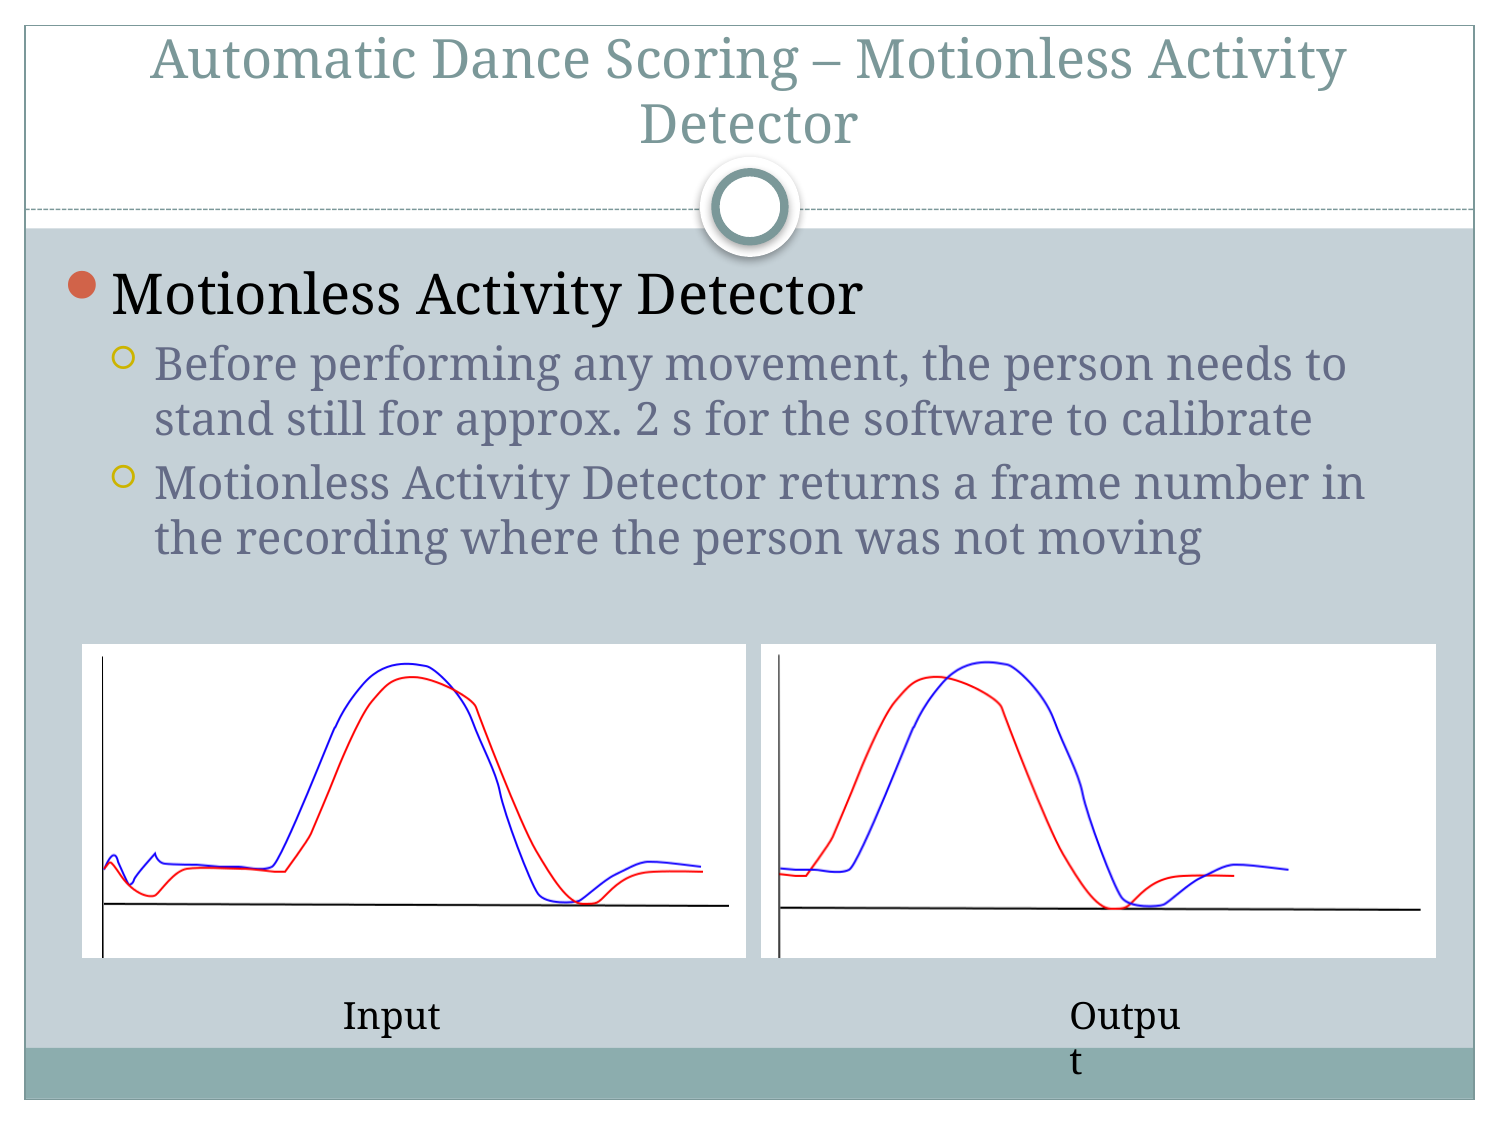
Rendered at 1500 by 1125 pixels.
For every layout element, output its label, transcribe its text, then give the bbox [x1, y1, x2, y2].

picture [81, 644, 747, 958]
list Motionless Activity Detector Before performing any movement, the person needs to stand still for approx. 2 s for the software to calibrate Motionless Activity Detector returns a frame number in the recording where the person was not moving [49, 250, 1445, 586]
text_box Input [328, 984, 481, 1045]
title Automatic Dance Scoring – Motionless Activity Detector [49, 37, 1450, 162]
text_box Output [1054, 984, 1207, 1090]
picture [761, 644, 1436, 958]
